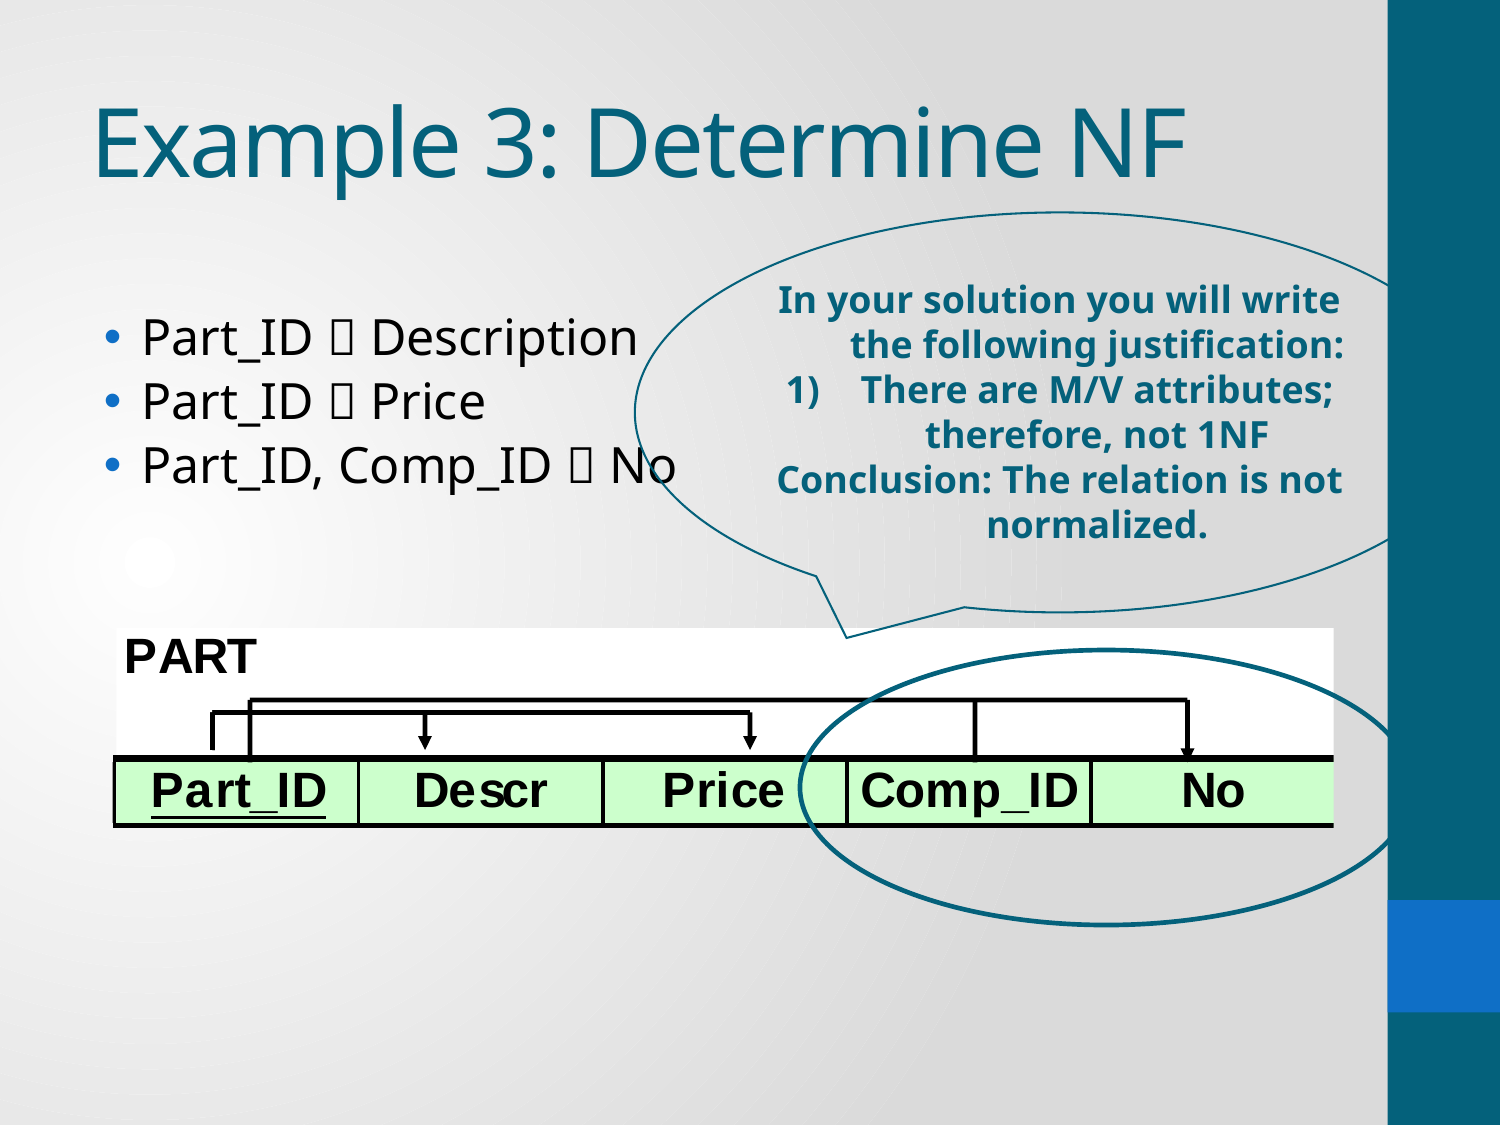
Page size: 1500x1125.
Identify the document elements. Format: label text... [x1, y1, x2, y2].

text_box In your solution you will write the following justification: There are M/V attributes; therefore, not 1NF Conclusion: The relation is not normalized. [634, 212, 1485, 617]
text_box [111, 624, 1413, 926]
title Example 3: Determine NF [75, 45, 1325, 233]
list Part_ID  Description Part_ID  Price Part_ID, Comp_ID  No [69, 304, 701, 512]
